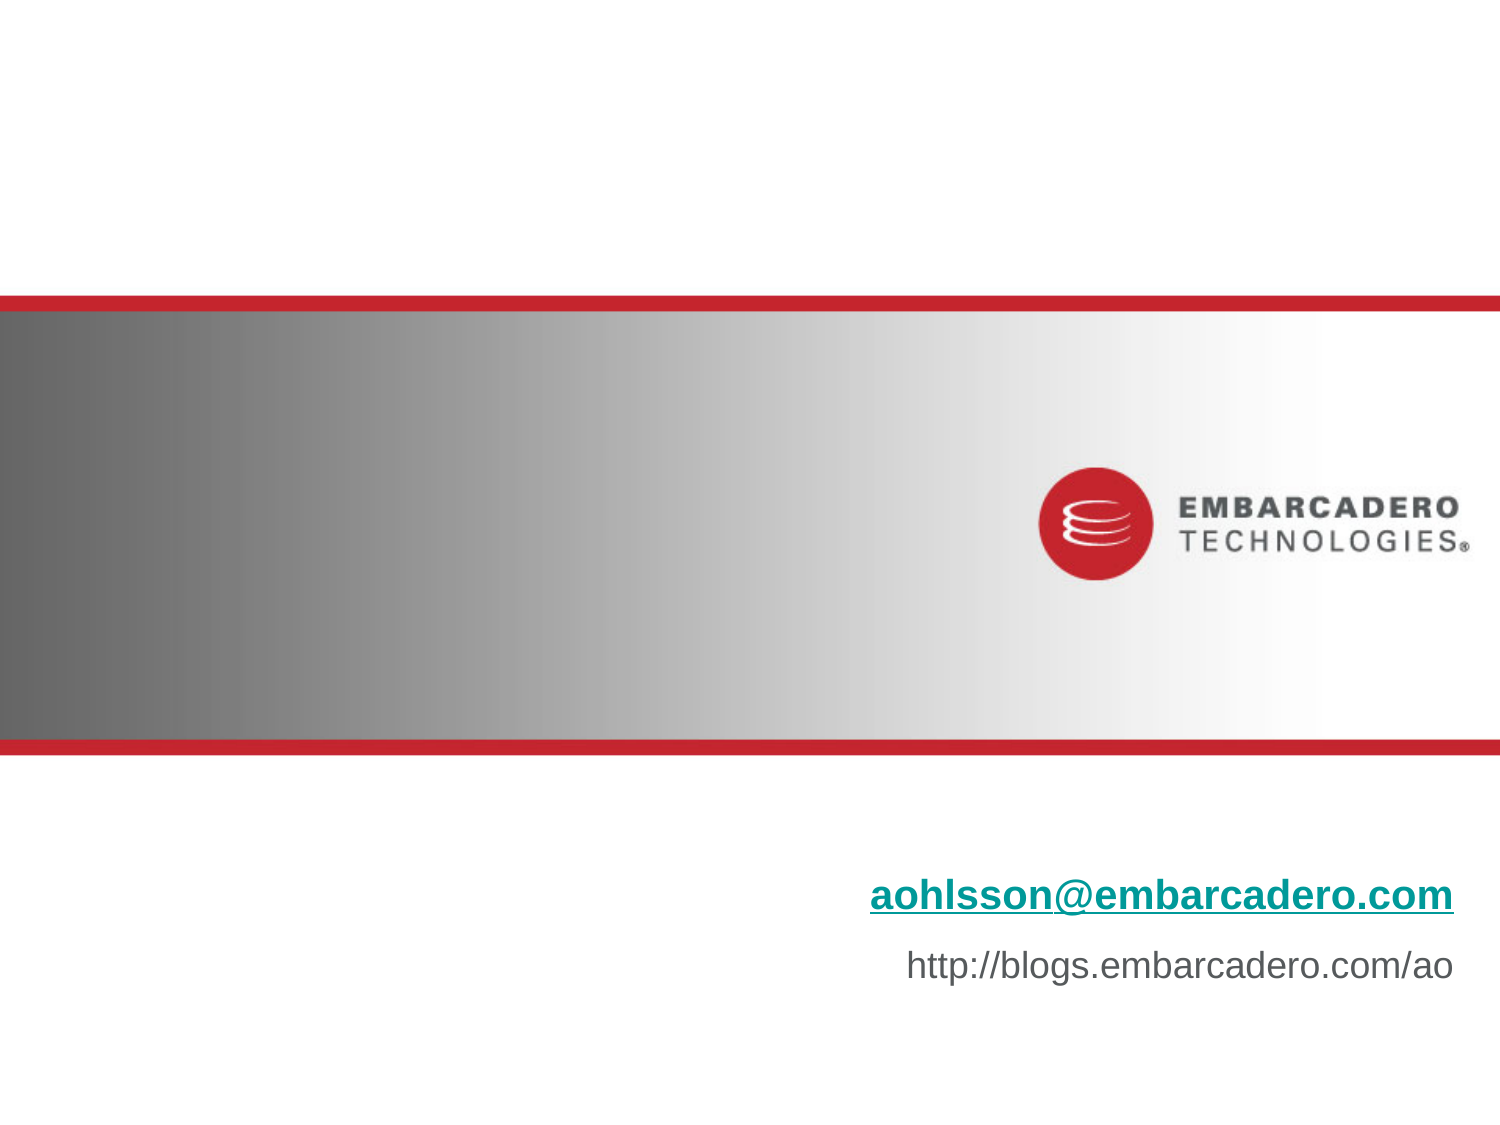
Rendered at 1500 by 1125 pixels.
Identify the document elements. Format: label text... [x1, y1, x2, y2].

title aohlsson@embarcadero.com [166, 862, 1469, 924]
picture [0, 0, 1500, 1125]
subtitle http://blogs.embarcadero.com/ao [543, 921, 1469, 1001]
